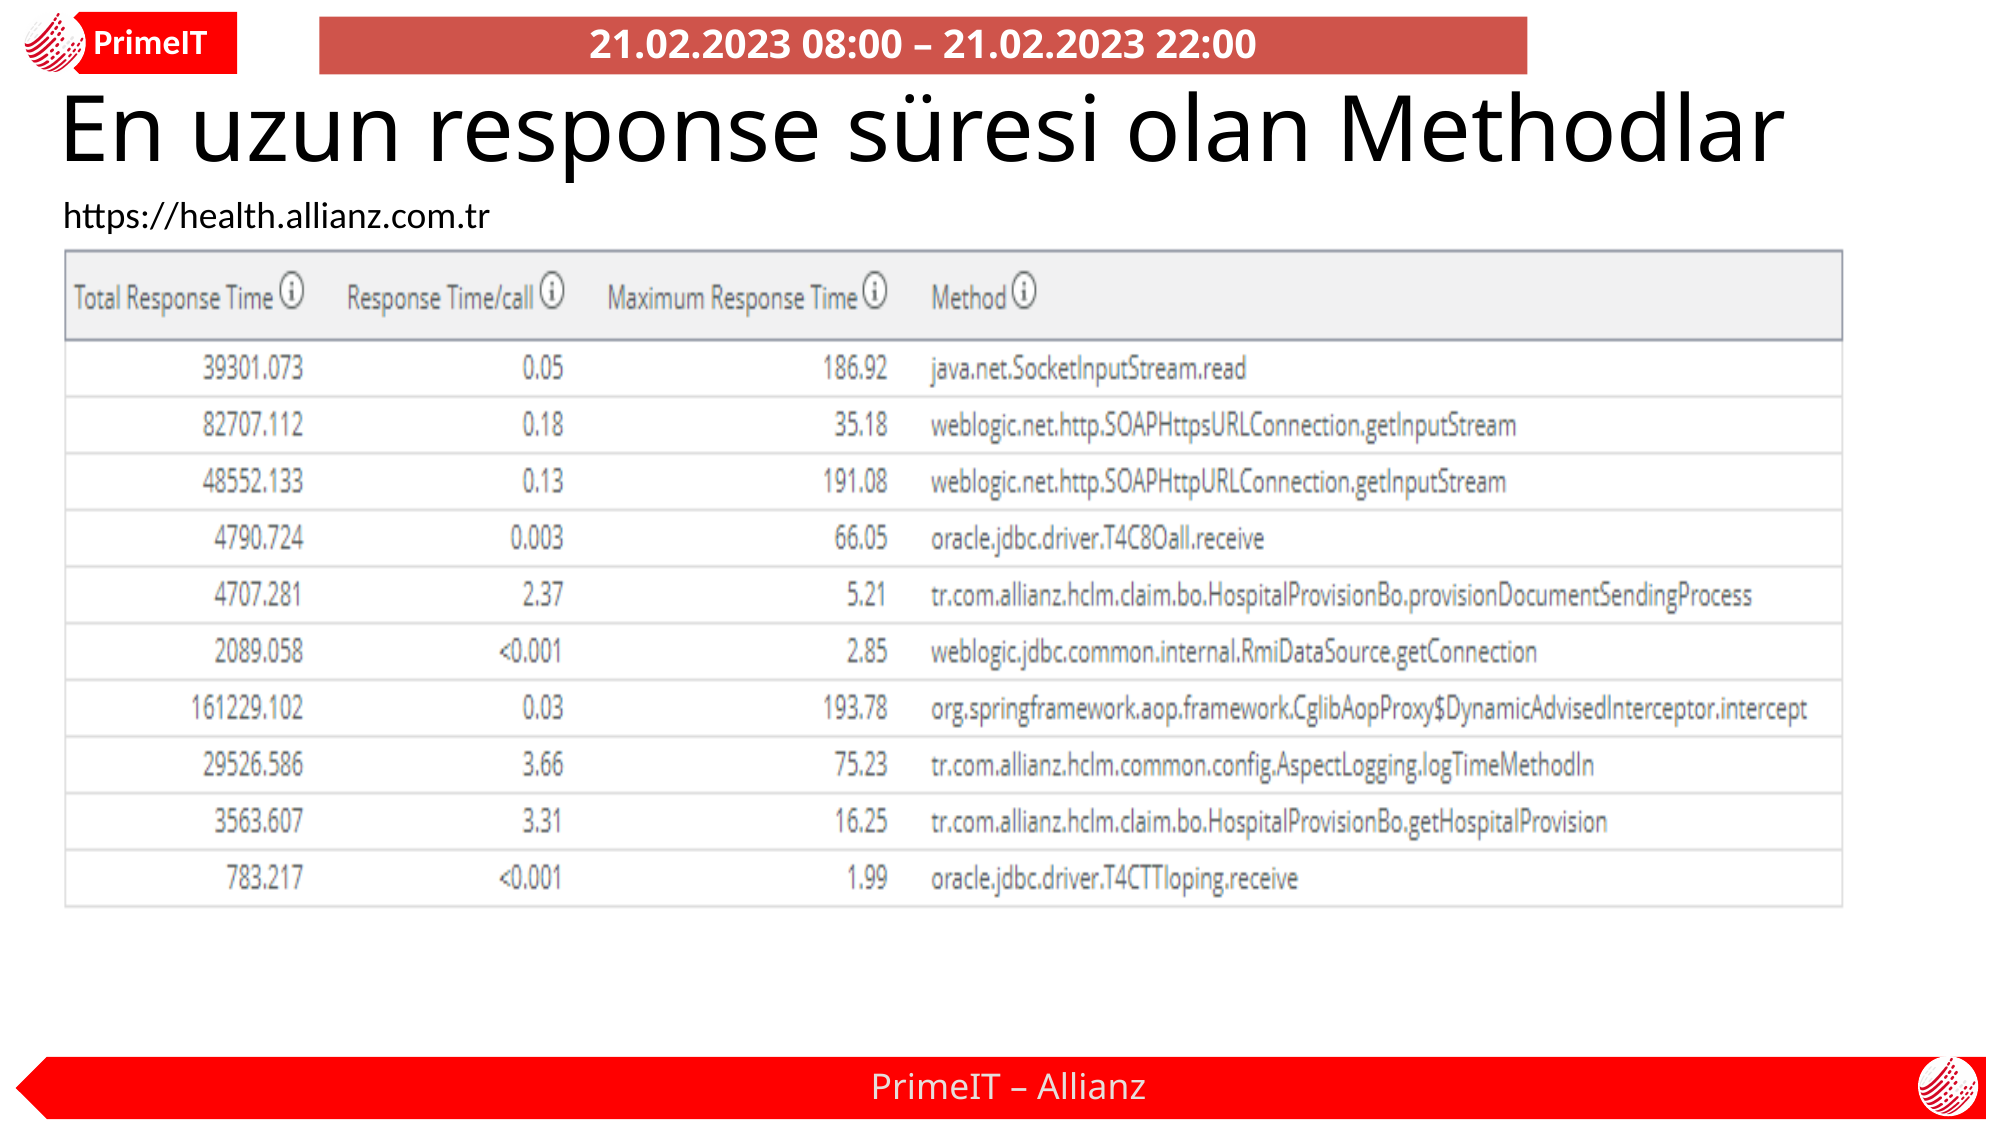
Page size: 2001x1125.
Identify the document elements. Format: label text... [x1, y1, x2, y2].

picture [63, 245, 1847, 914]
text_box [23, 11, 238, 75]
text_box En uzun response süresi olan Methodlar [0, 75, 1847, 201]
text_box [15, 1056, 1986, 1120]
text_box https://health.allianz.com.tr [48, 183, 804, 244]
text_box 21.02.2023 08:00 – 21.02.2023 22:00 [319, 16, 1528, 75]
